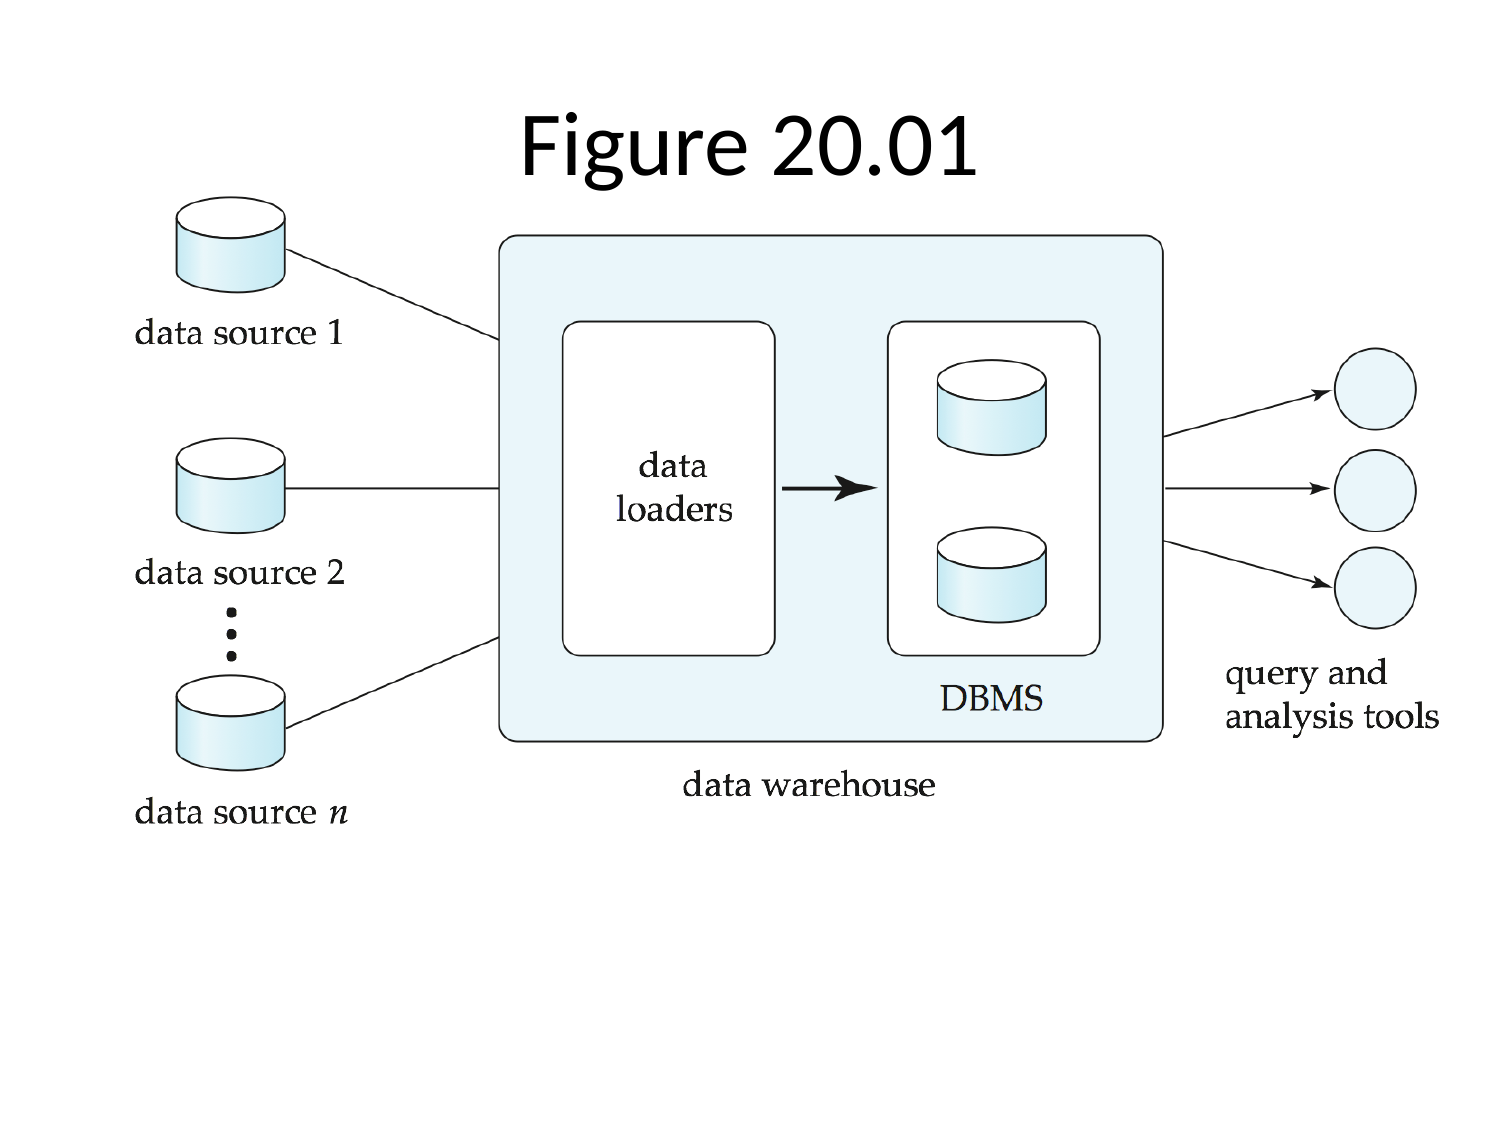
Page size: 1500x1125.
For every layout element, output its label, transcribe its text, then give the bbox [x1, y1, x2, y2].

title Figure 20.01 [75, 45, 1425, 233]
picture [134, 193, 1442, 834]
